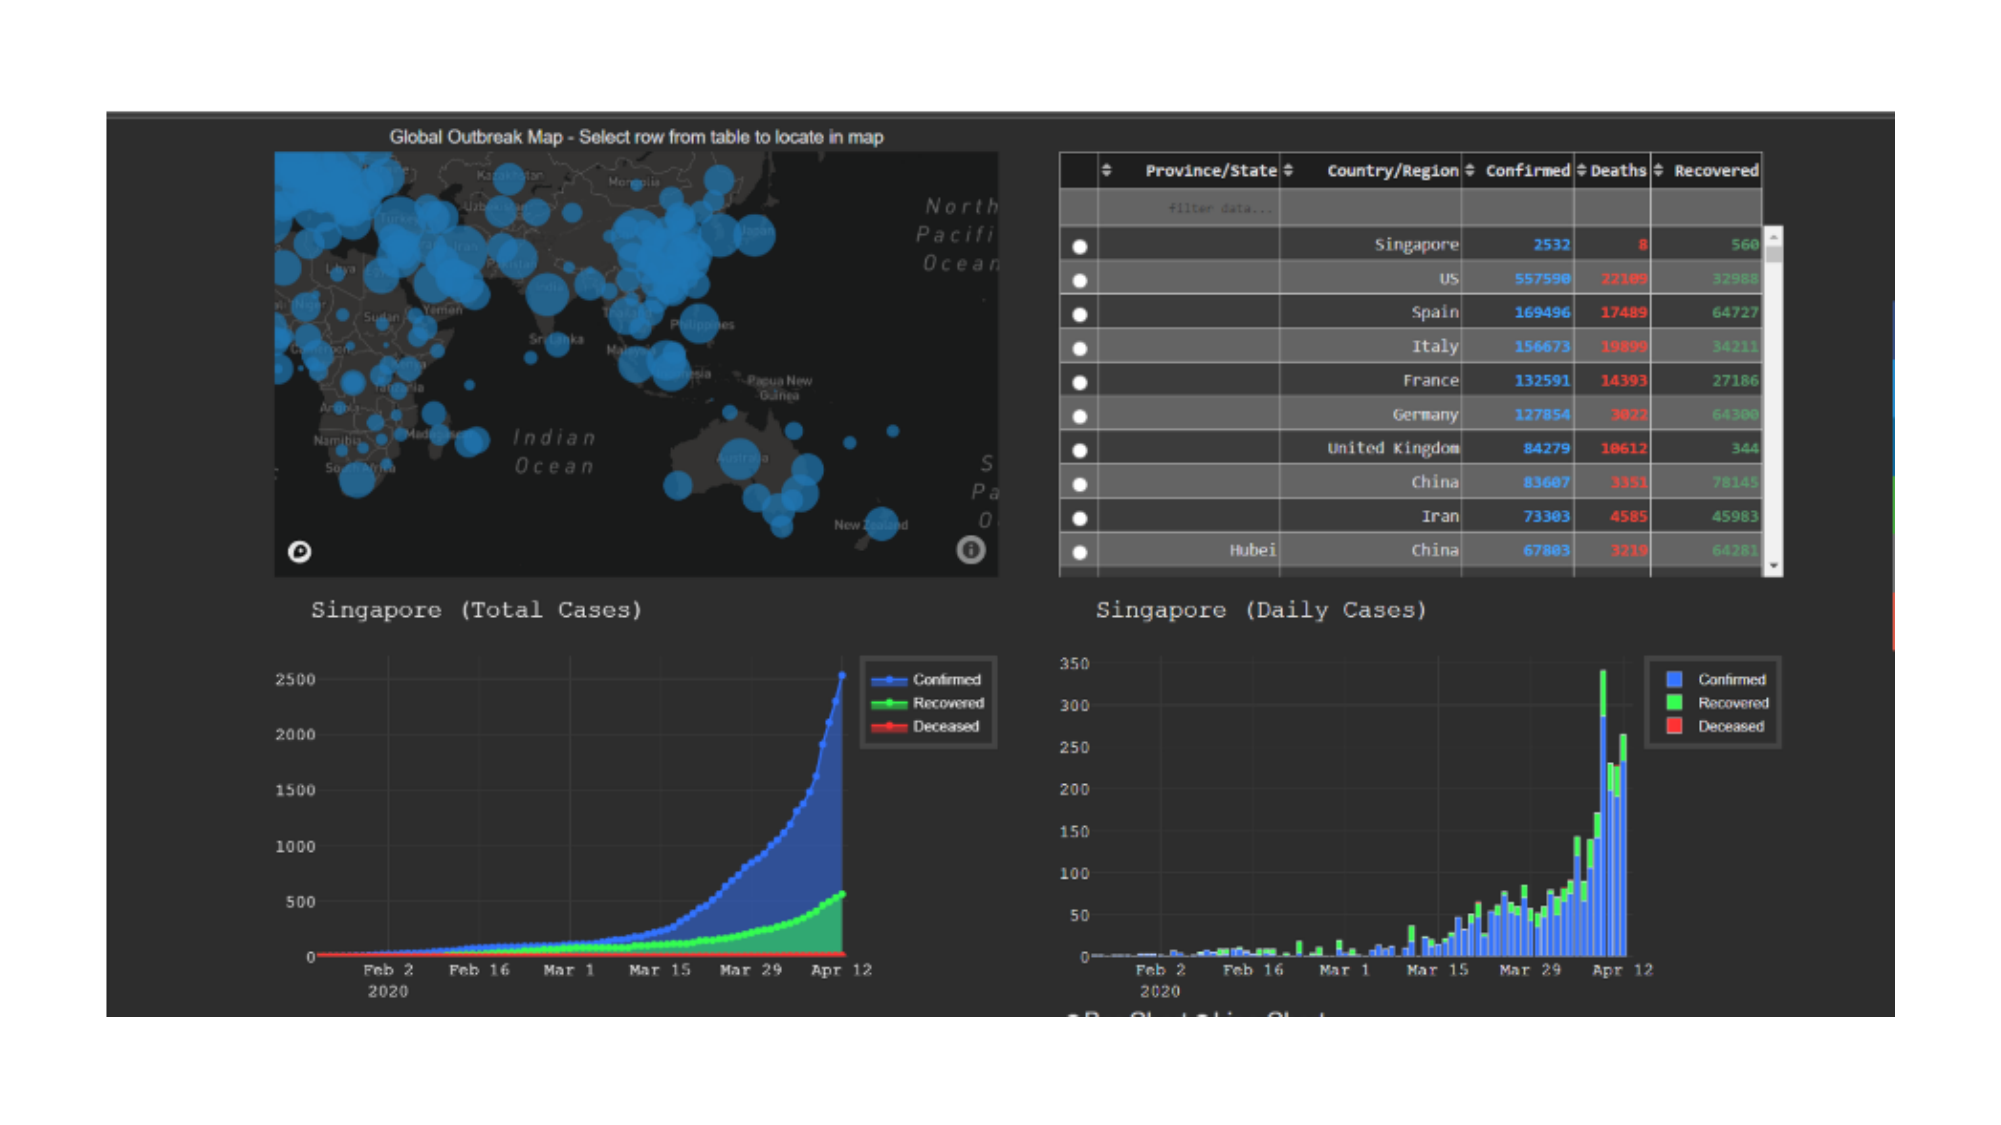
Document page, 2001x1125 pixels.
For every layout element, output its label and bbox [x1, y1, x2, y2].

picture [105, 108, 1895, 1017]
